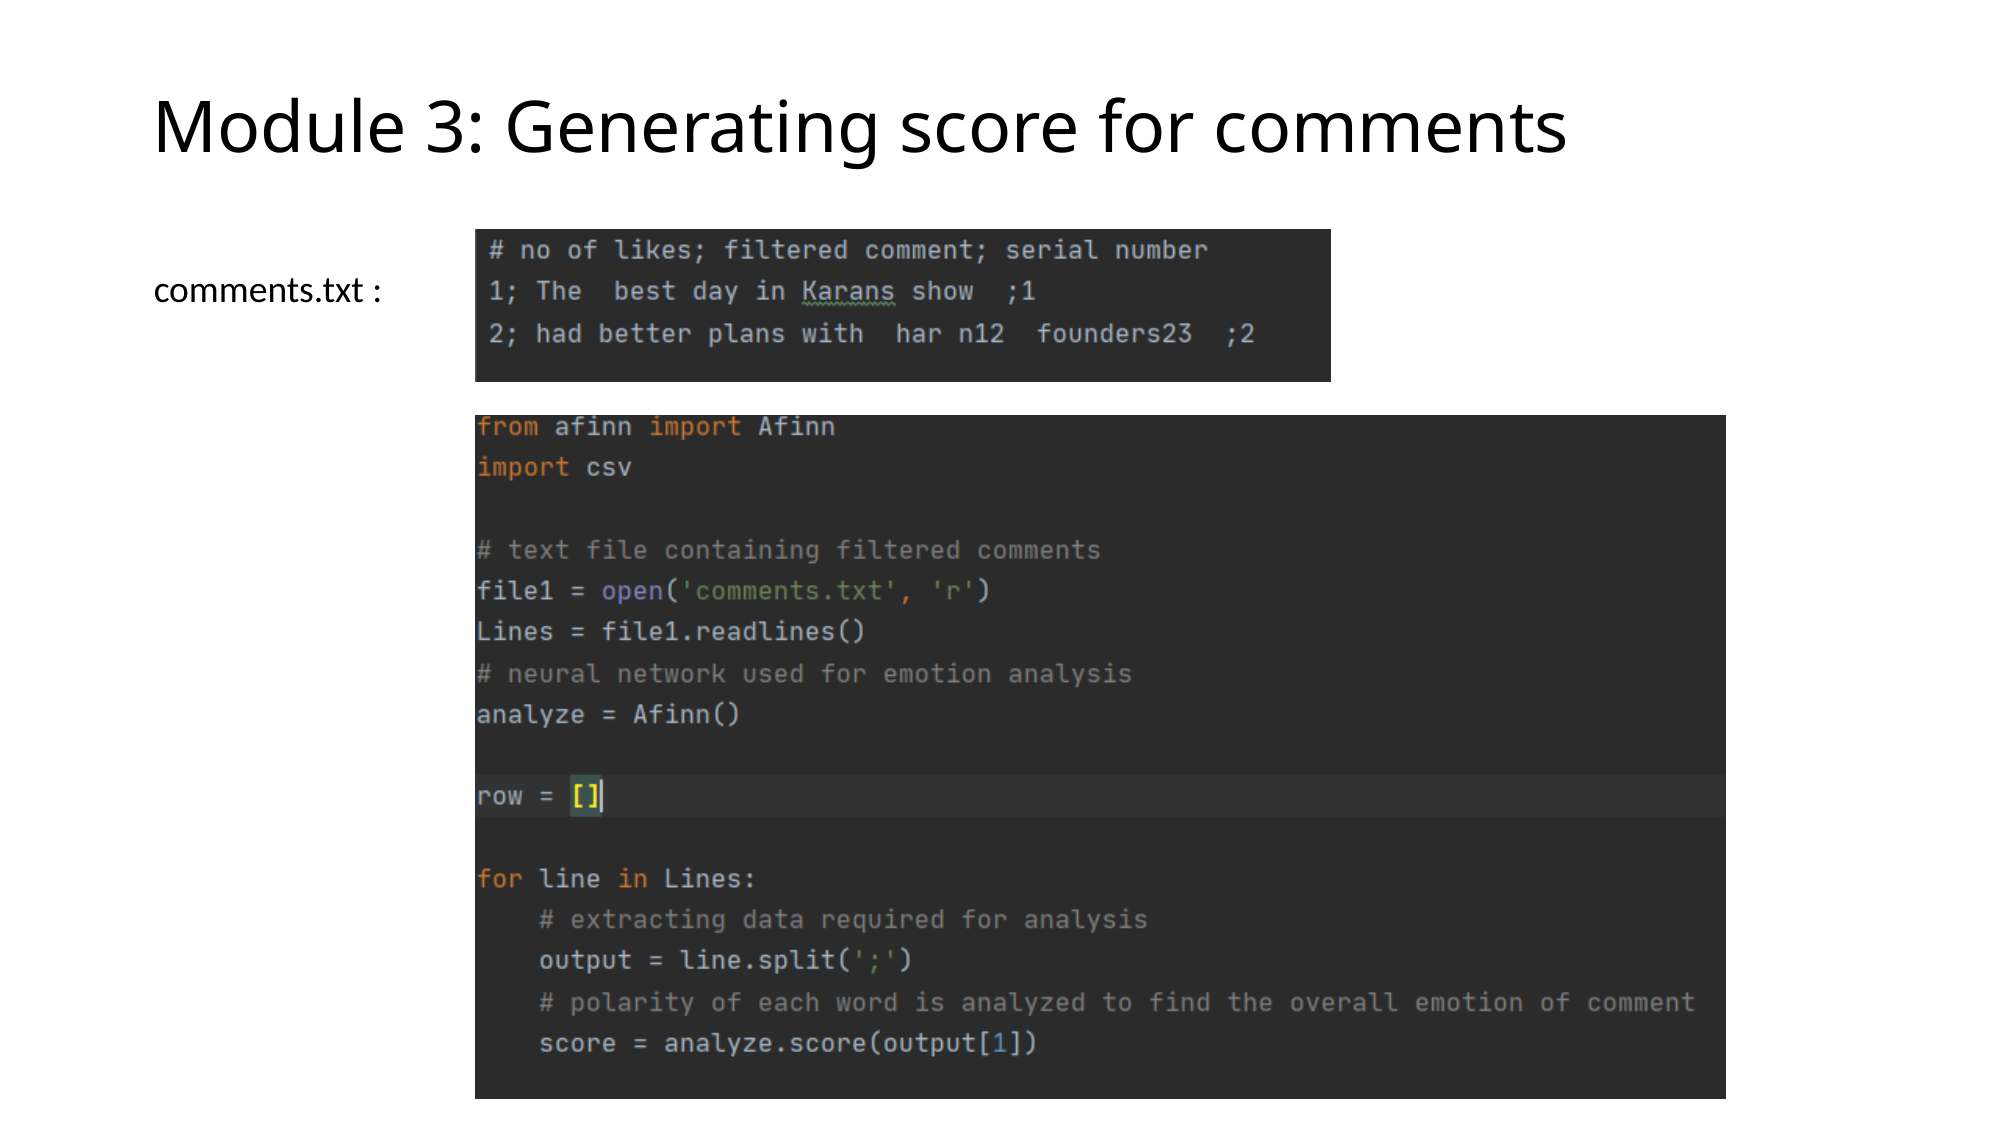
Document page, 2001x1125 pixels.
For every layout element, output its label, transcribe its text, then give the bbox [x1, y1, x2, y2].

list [475, 415, 1726, 1099]
title Module 3: Generating score for comments [137, 59, 1774, 199]
picture [475, 229, 1331, 382]
text_box comments.txt : [139, 257, 475, 318]
